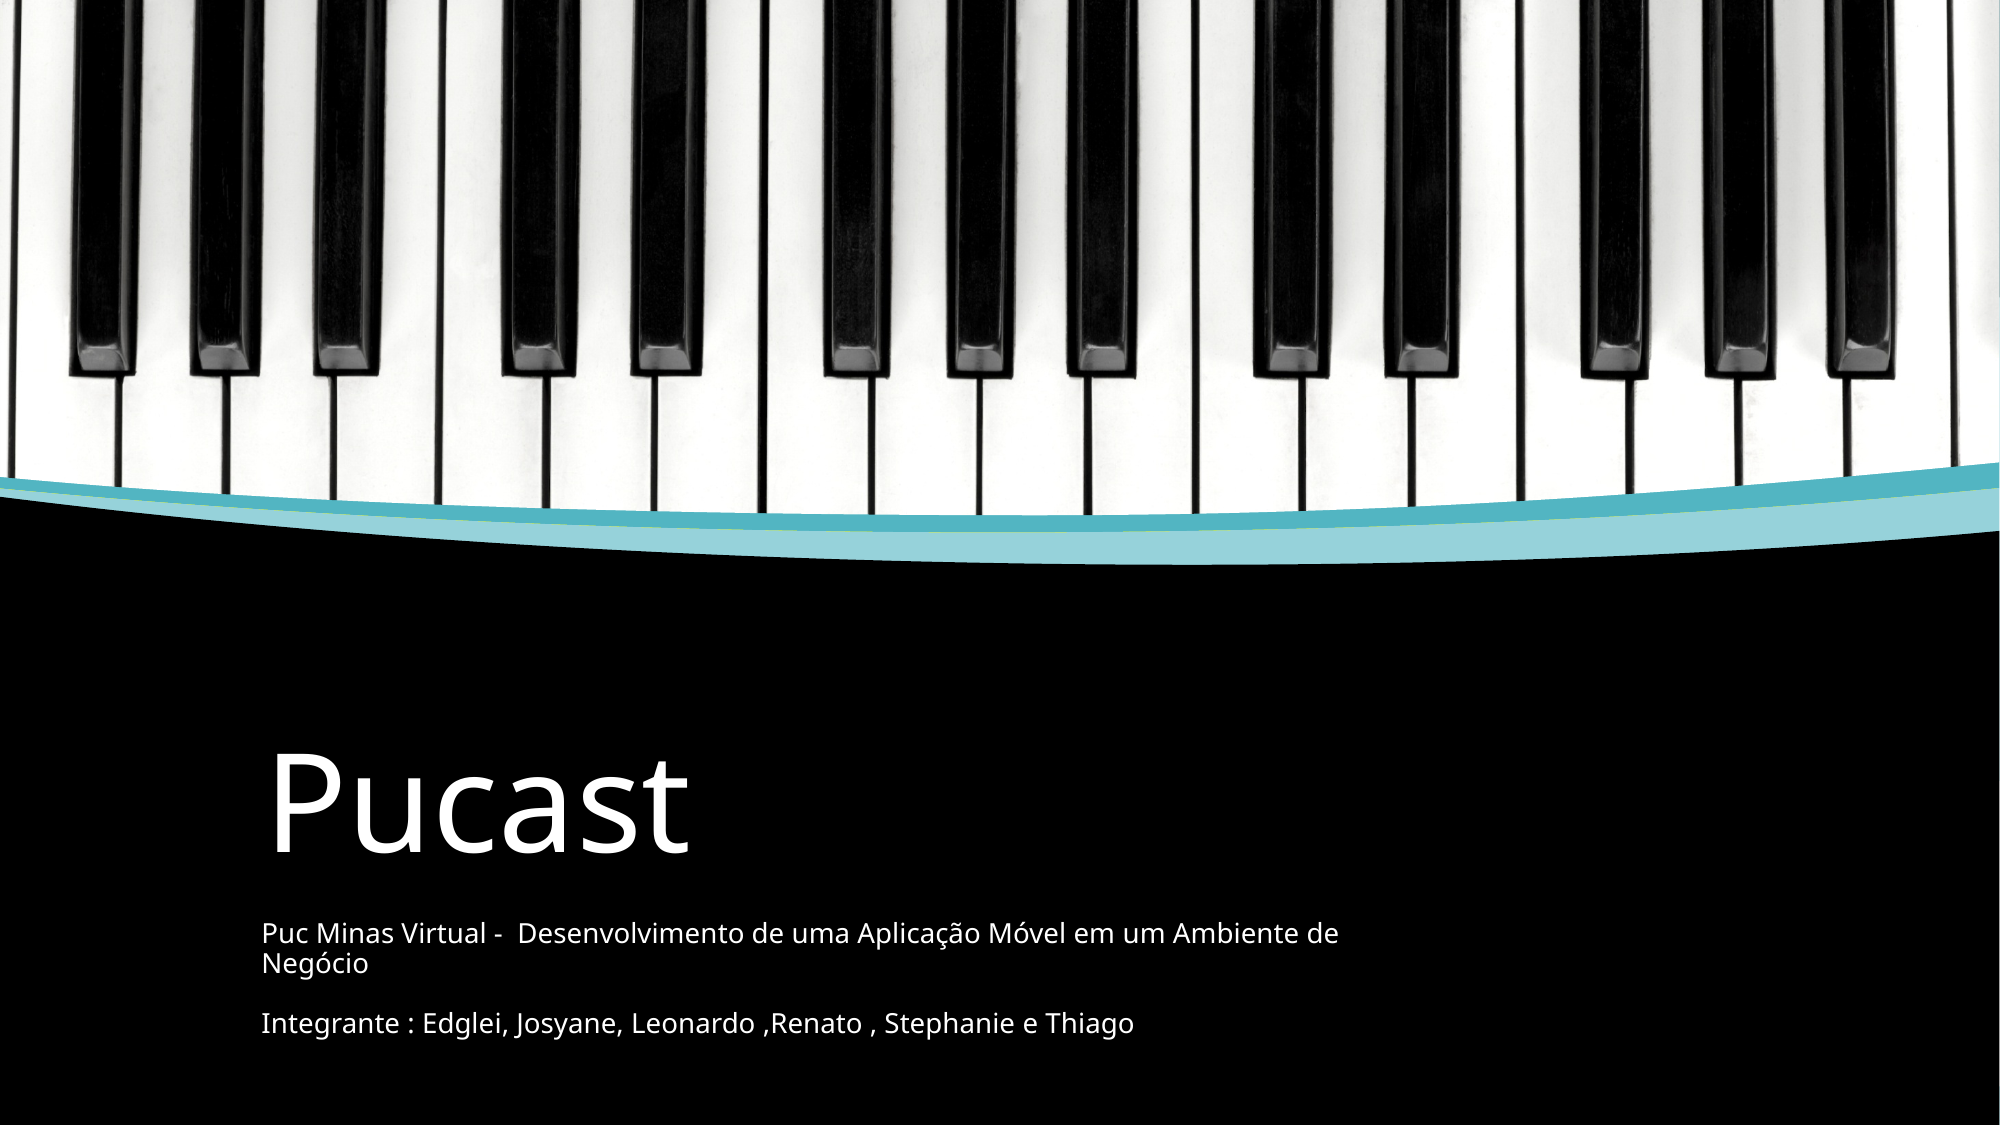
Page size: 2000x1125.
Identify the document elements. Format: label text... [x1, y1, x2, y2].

title Pucast [249, 575, 1750, 889]
picture [0, 0, 2000, 516]
subtitle Puc Minas Virtual - Desenvolvimento de uma Aplicação Móvel em um Ambiente de Negócio Integrante : Edglei, Josyane, Leonardo ,Renato , Stephanie e Thiago [246, 912, 1450, 1050]
